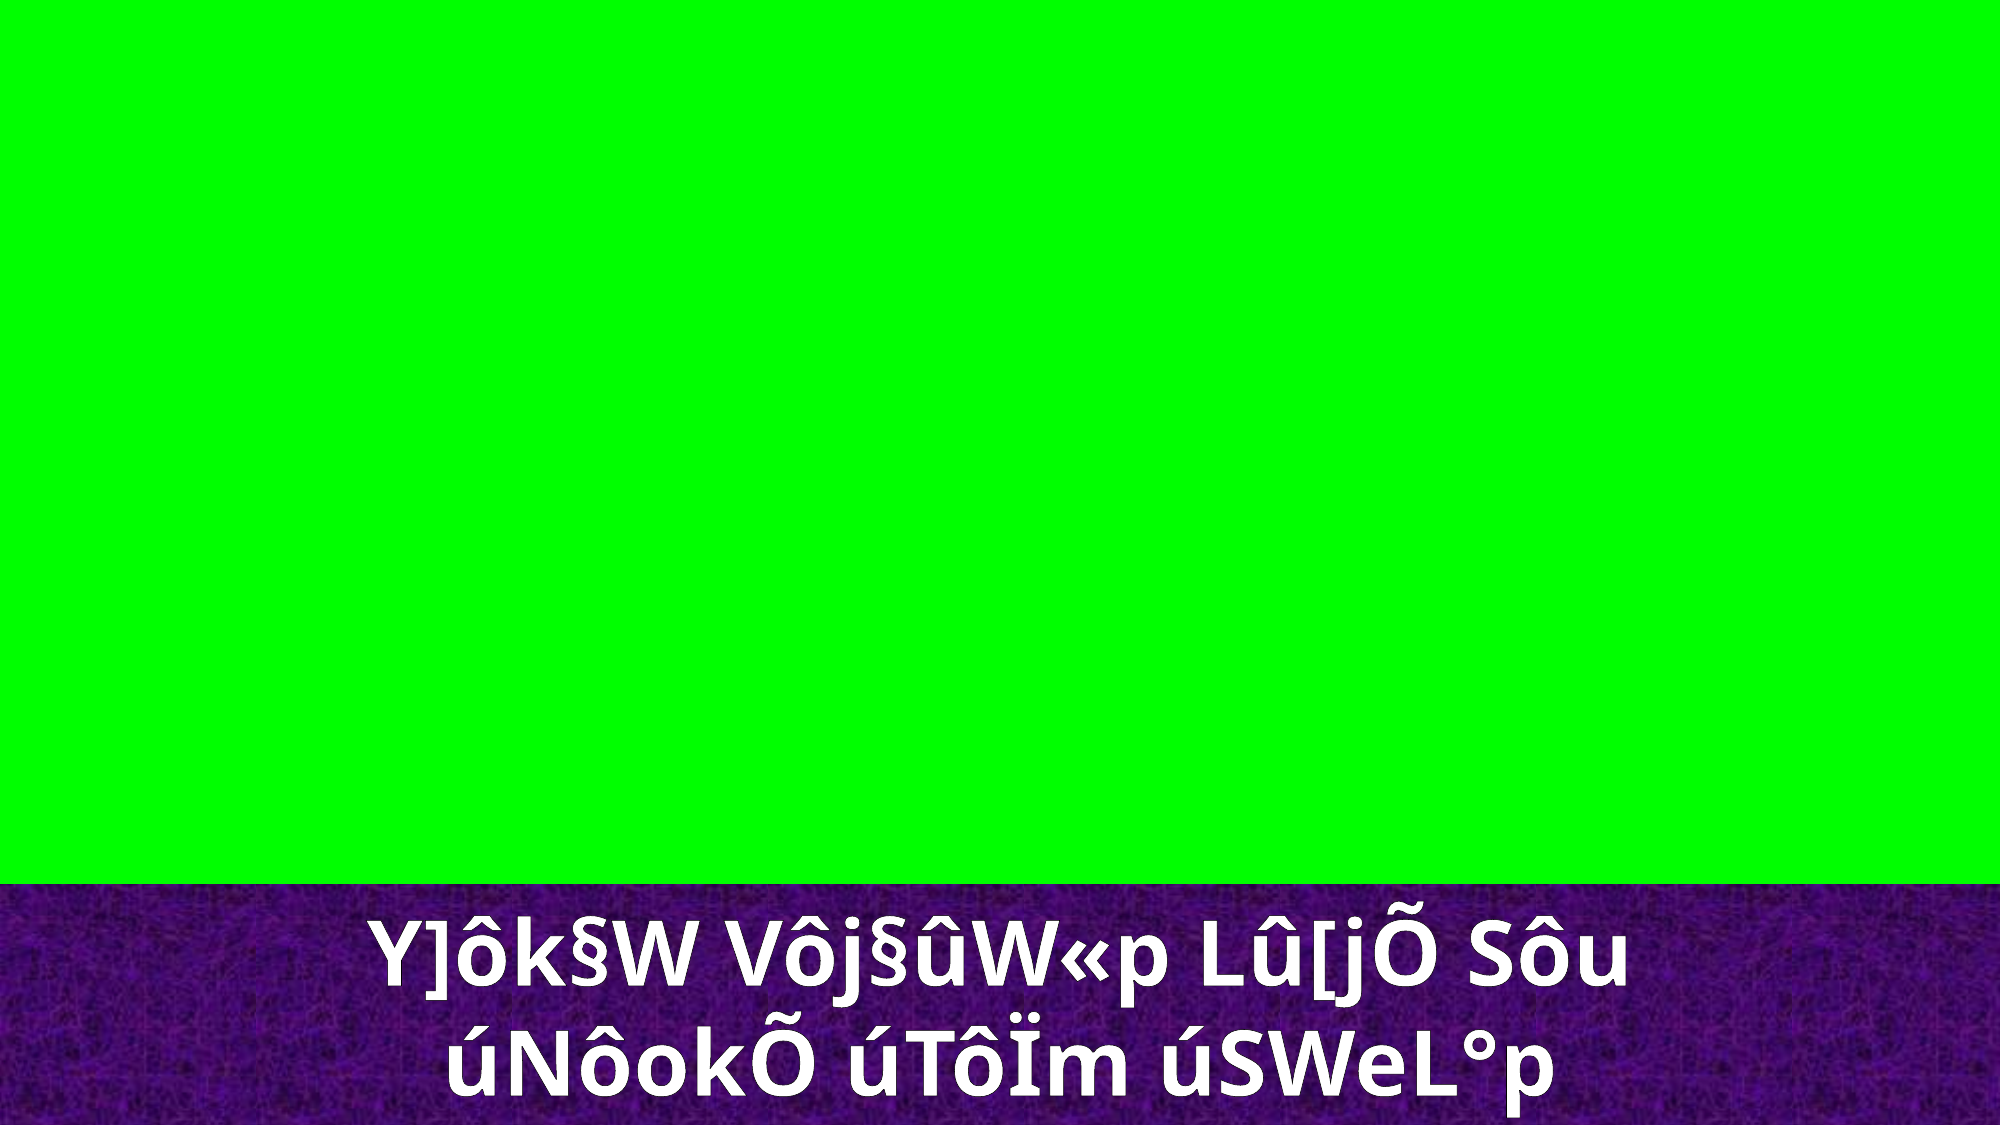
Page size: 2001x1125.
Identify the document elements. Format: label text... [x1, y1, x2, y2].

text_box Y]ôk§W Vôj§ûW«p Lû[jÕ Sôu úNôokÕ úTôÏm úSWeL°p [0, 886, 2000, 1122]
